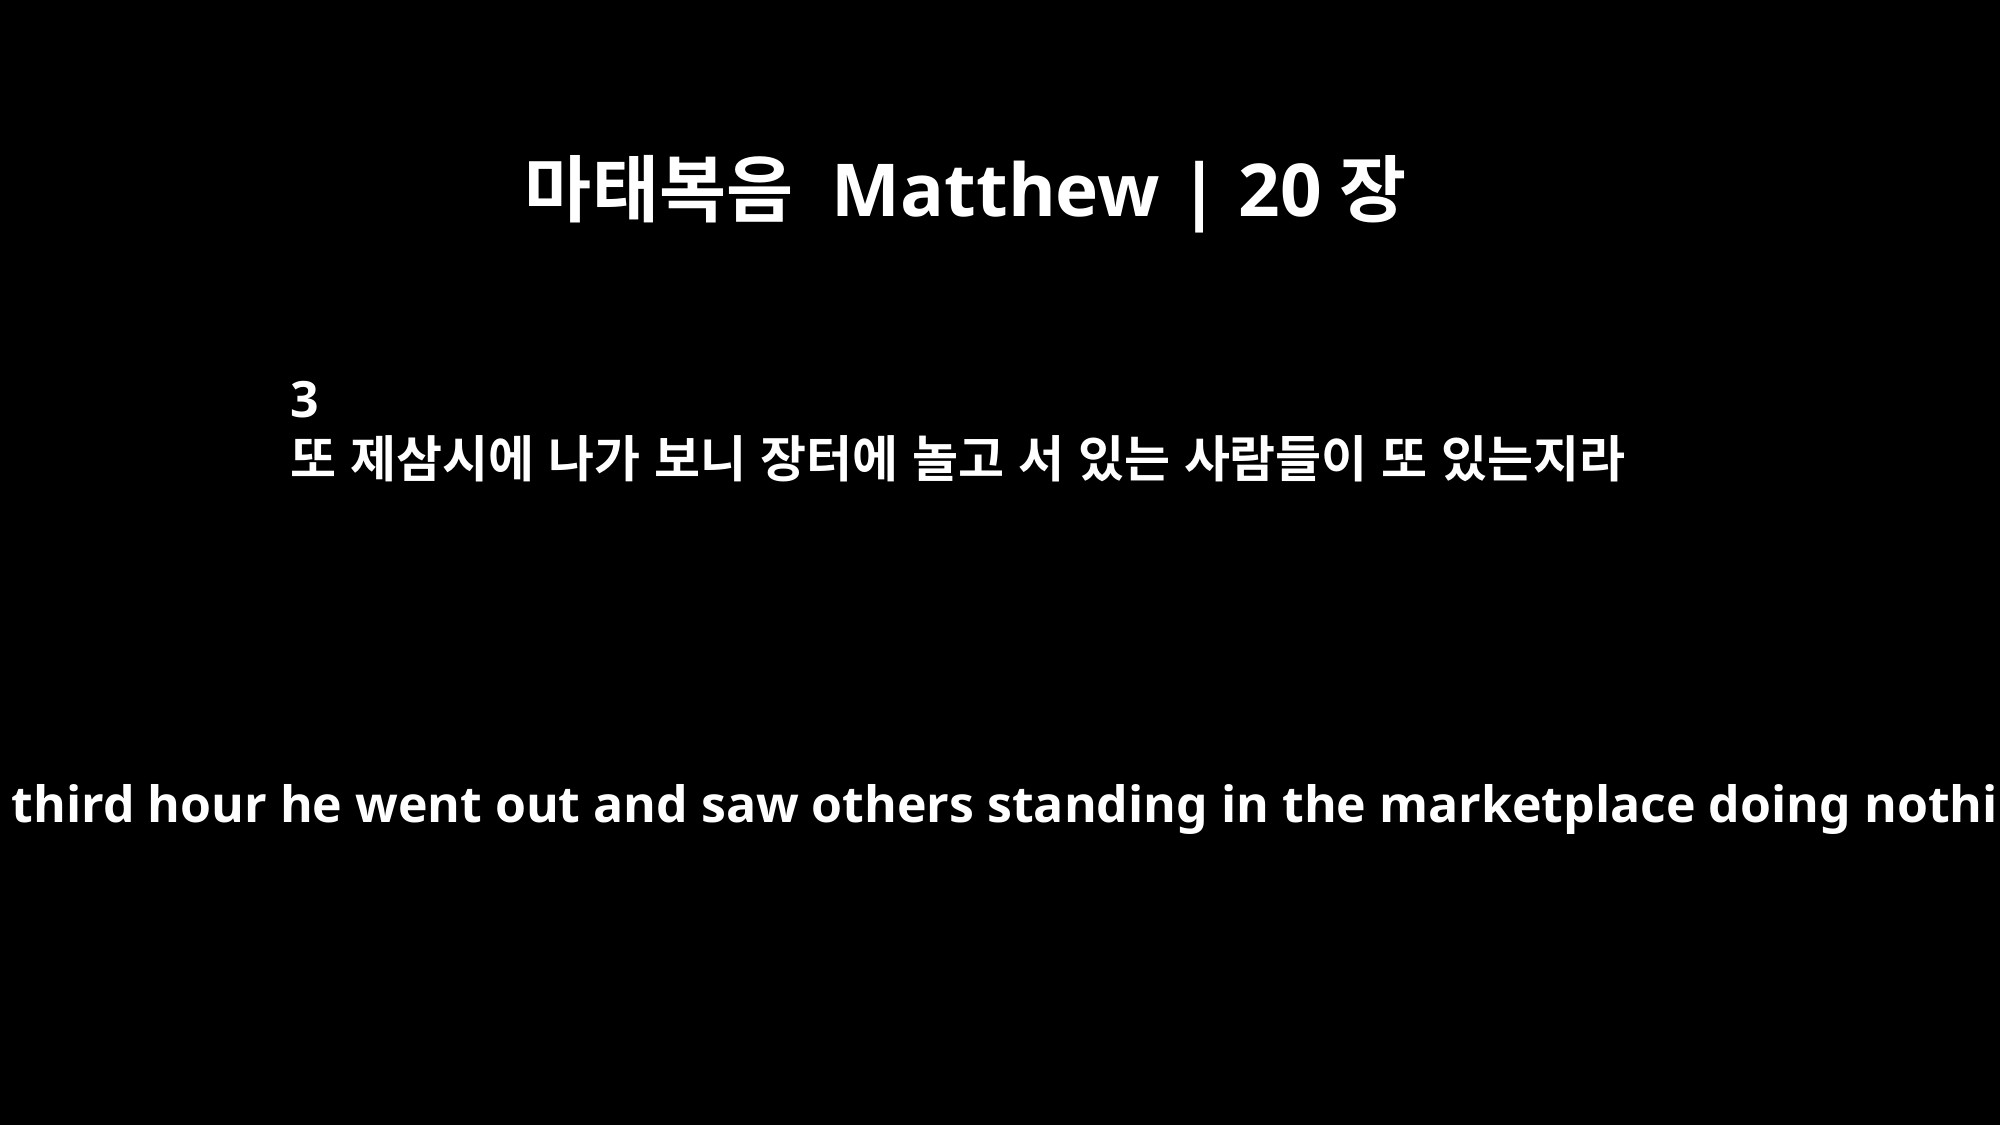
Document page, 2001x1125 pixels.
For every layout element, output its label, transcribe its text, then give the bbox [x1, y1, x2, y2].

text_box "About the third hour he went out and saw others standing in the marketplace doing nothing. [0, 764, 2000, 840]
text_box 마태복음 Matthew | 20장 [510, 136, 1422, 239]
text_box 3 또 제삼시에 나가 보니 장터에 놀고 서 있는 사람들이 또 있는지라 [275, 359, 1642, 495]
